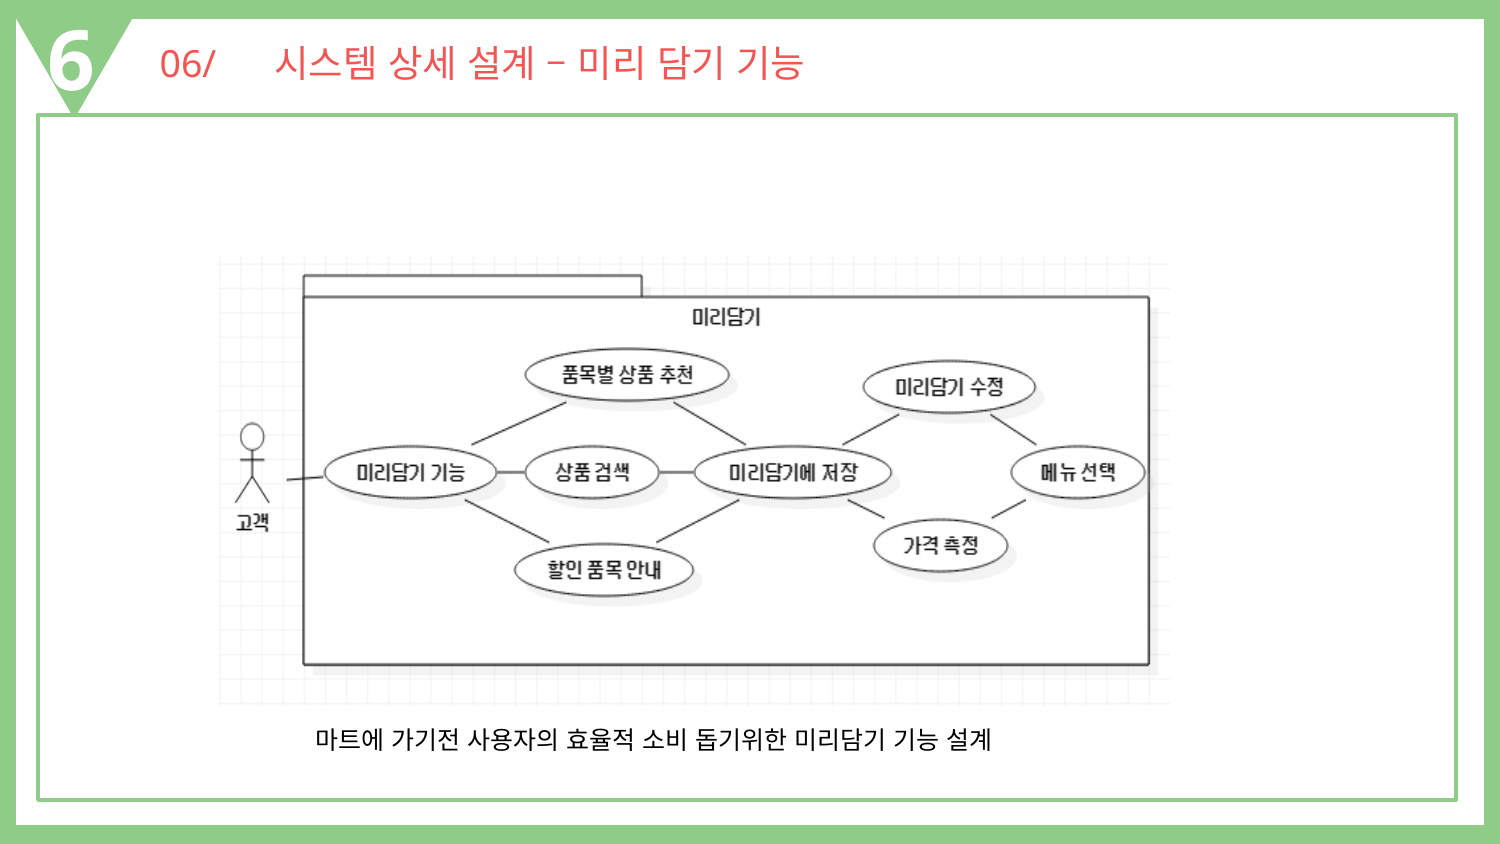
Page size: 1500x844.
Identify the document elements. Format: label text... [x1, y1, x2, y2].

text_box 6 [29, 0, 113, 115]
text_box 마트에 가기전 사용자의 효율적 소비 돕기위한 미리담기 기능 설계 [301, 717, 1223, 762]
text_box 06/ 시스템 상세 설계 – 미리 담기 기능 [100, 32, 866, 138]
picture [218, 256, 1170, 706]
